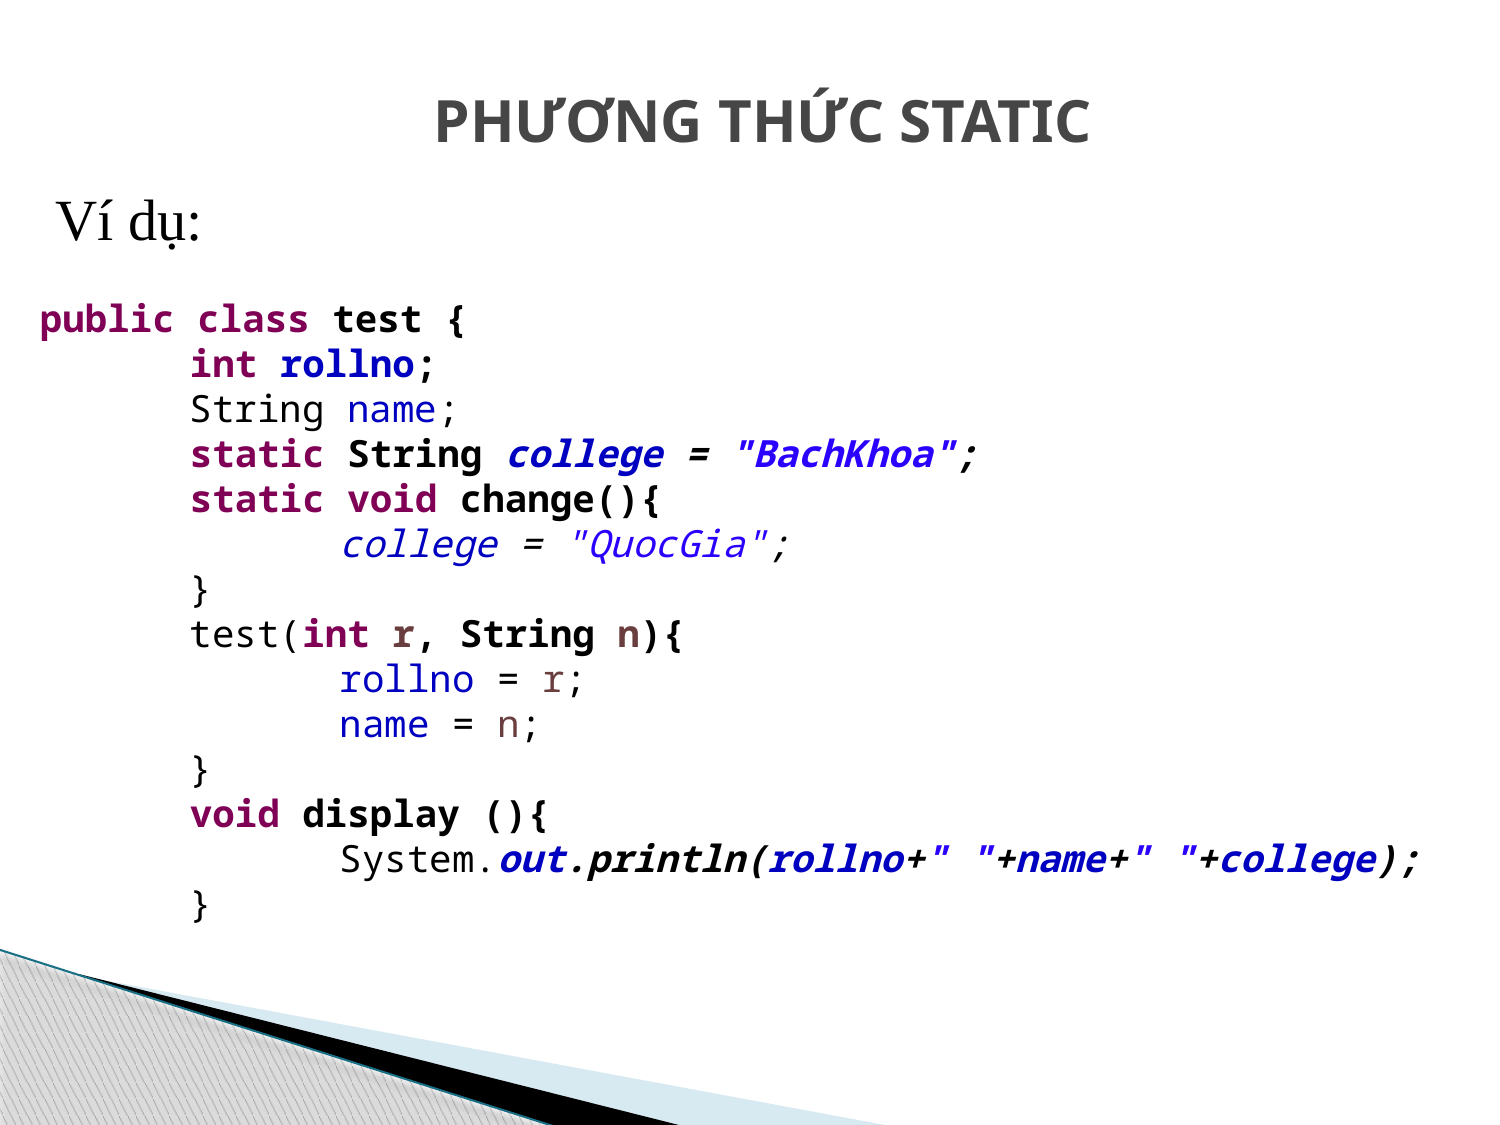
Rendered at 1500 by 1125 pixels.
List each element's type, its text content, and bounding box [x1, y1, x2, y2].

text_box public class test { int rollno; String name; static String college = "BachKhoa"; static void change(){ college = "QuocGia"; } test(int r, String n){ rollno = r; name = n; } void display (){ System.out.println(rollno+" "+name+" "+college); } [24, 287, 1500, 978]
title PHƯƠNG THỨC STATIC [24, 24, 1500, 213]
list Ví dụ: [22, 174, 1373, 1063]
